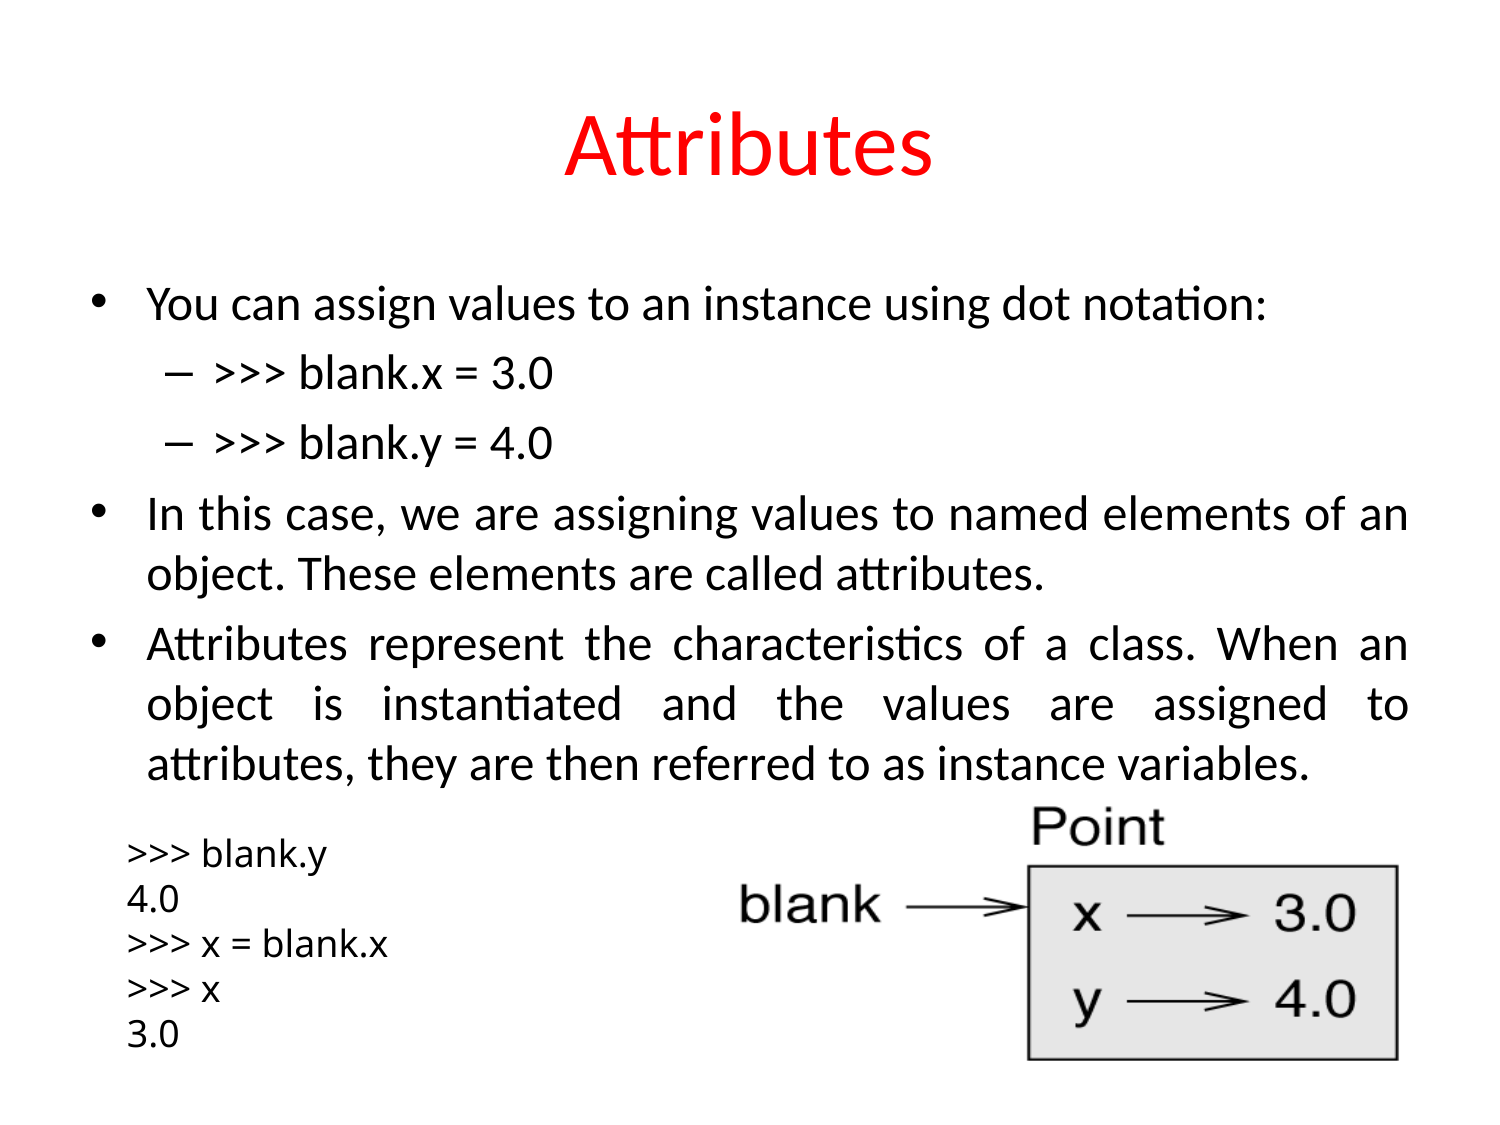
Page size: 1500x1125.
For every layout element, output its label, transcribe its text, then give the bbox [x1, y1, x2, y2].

title Attributes [75, 45, 1425, 233]
list You can assign values to an instance using dot notation: >>> blank.x = 3.0 >>> blank.y = 4.0 In this case, we are assigning values to named elements of an object. These elements are called attributes. Attributes represent the characteristics of a class. When an object is instantiated and the values are assigned to attributes, they are then referred to as instance variables. [75, 262, 1425, 1005]
picture [726, 800, 1400, 1062]
text_box >>> blank.y 4.0 >>> x = blank.x >>> x 3.0 [112, 822, 526, 1062]
